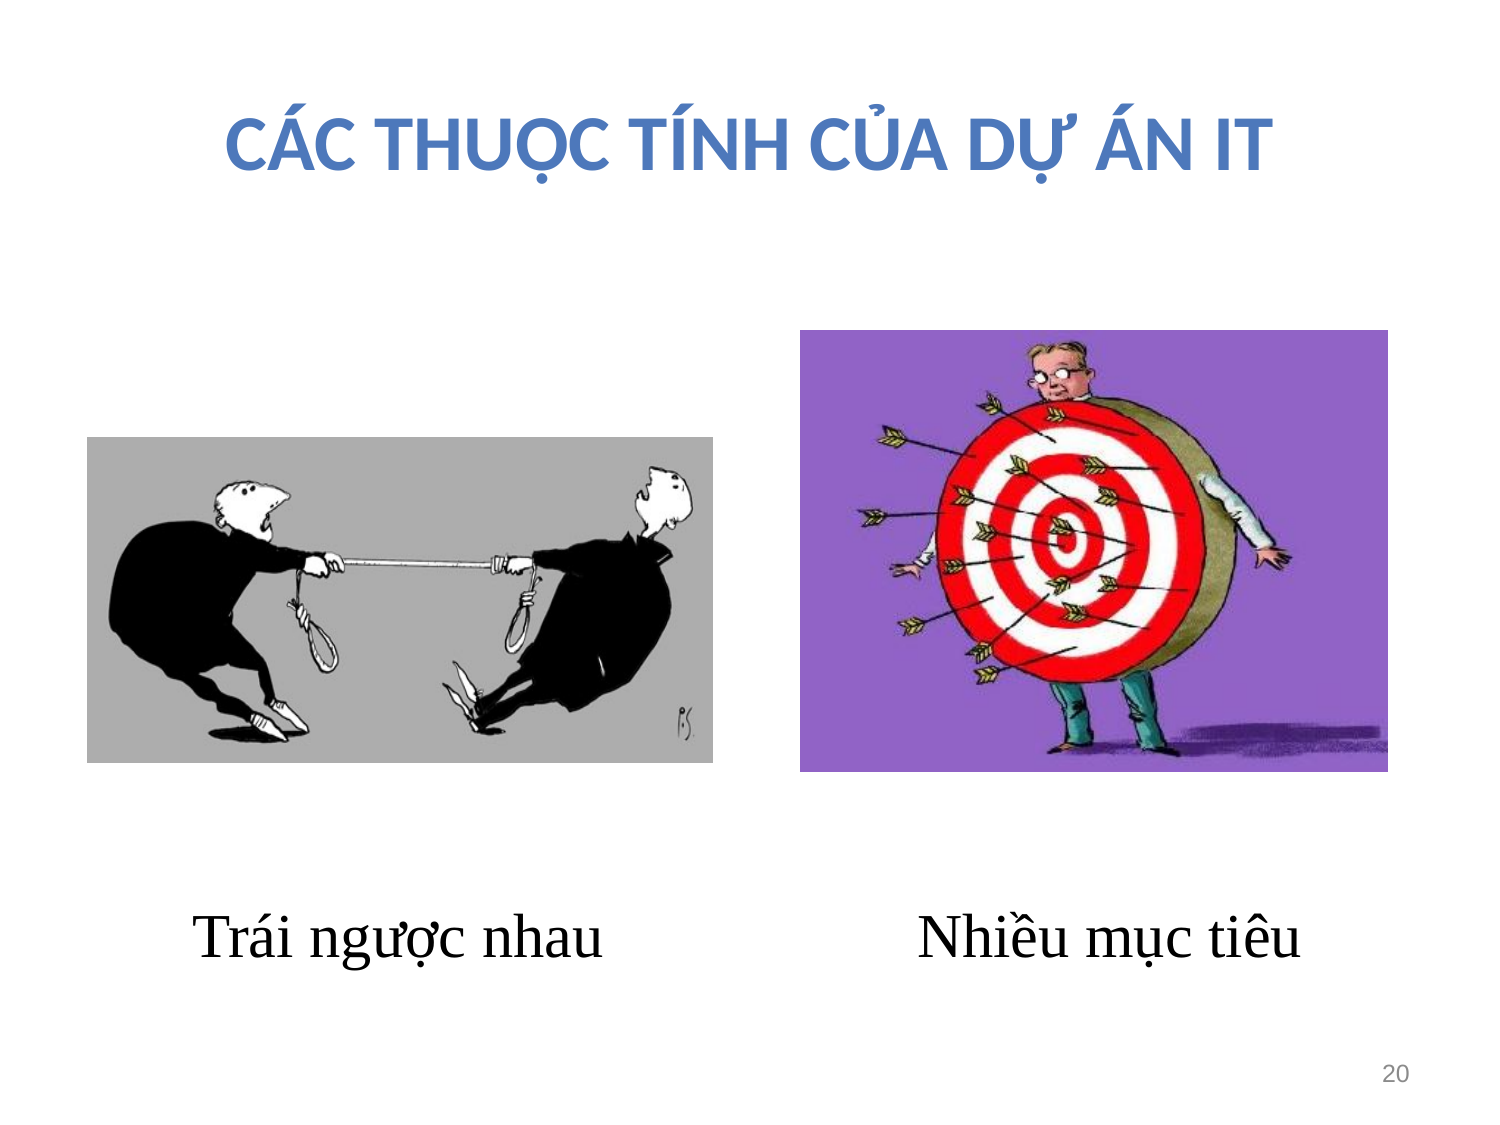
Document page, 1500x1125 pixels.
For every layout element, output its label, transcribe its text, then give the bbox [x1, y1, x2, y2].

title CÁC THUỘC TÍNH CỦA DỰ ÁN IT [75, 45, 1425, 233]
text_box Trái ngược nhau [177, 887, 619, 978]
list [87, 437, 713, 763]
text_box Nhiều mục tiêu [902, 887, 1318, 978]
picture [799, 330, 1388, 772]
slide_number 20 [1074, 1042, 1425, 1103]
